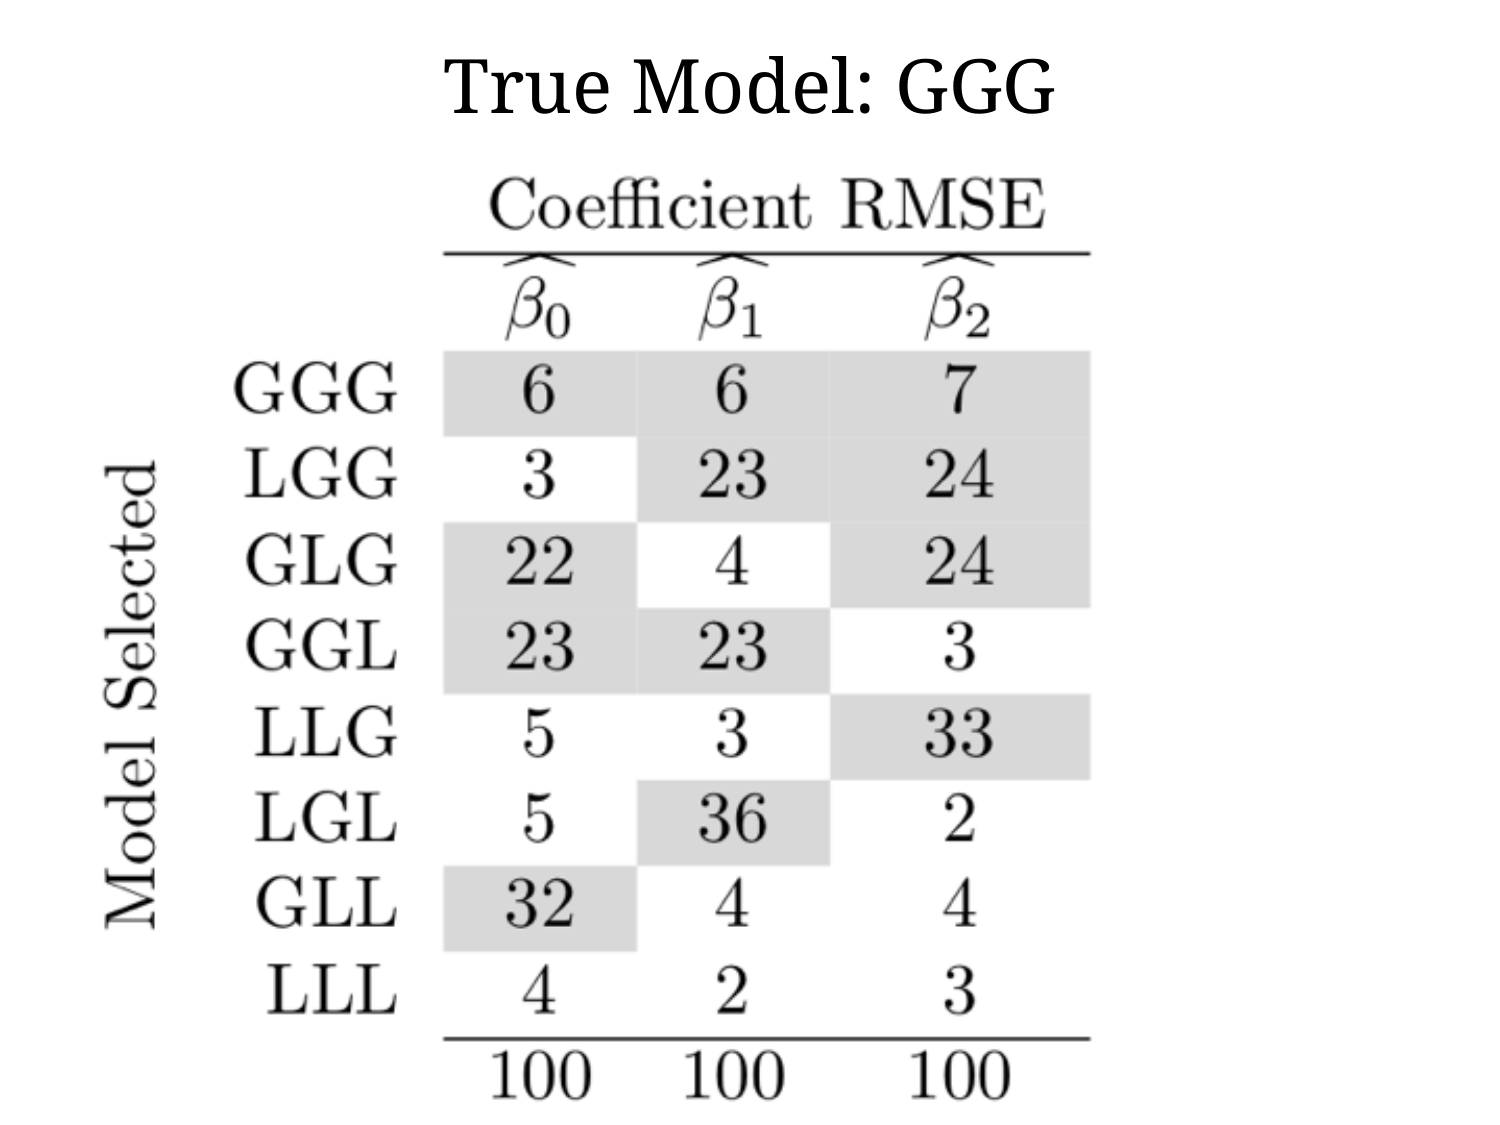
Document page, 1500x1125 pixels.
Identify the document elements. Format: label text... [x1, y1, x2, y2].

text_box True Model: GGG [428, 31, 1072, 135]
picture [57, 137, 1123, 1125]
